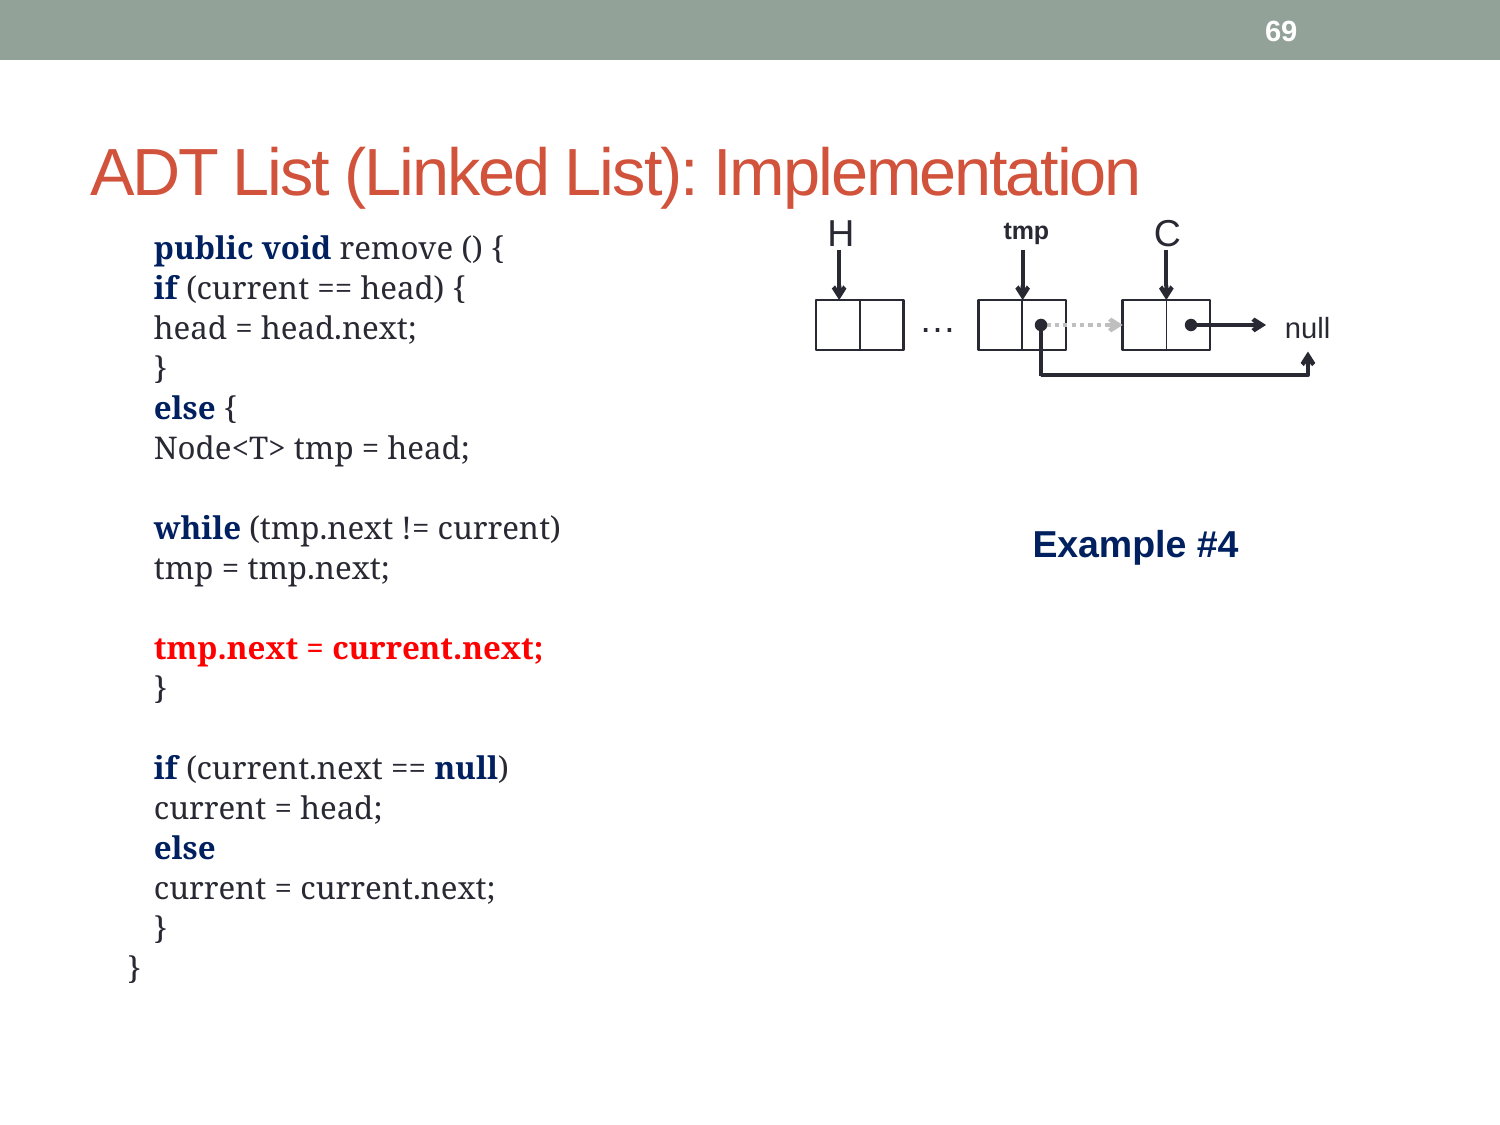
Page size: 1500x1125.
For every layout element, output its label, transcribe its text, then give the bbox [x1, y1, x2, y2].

text_box [1030, 298, 1068, 352]
text_box [1175, 298, 1212, 349]
text_box H [812, 201, 870, 262]
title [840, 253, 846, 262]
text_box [1040, 352, 1309, 376]
text_box [814, 298, 906, 352]
text_box C [1139, 201, 1196, 262]
text_box null [1270, 301, 1346, 352]
title ADT List (Linked List): Implementation [75, 87, 1425, 250]
text_box tmp [988, 207, 1065, 253]
text_box [1120, 298, 1163, 349]
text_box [841, 262, 846, 287]
text_box Example #4 [1017, 512, 1254, 573]
list public void remove () { if (current == head) { head = head.next; } else { Node<T> tmp = head; while (tmp.next != current) tmp = tmp.next; tmp.next = current.next; } if (current.next == null) current = head; else current = current.next; } } [112, 224, 1388, 1000]
text_box [1023, 298, 1029, 351]
text_box 5 [861, 303, 866, 351]
text_box [976, 298, 1020, 352]
slide_number 69 [1250, 3, 1425, 57]
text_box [1025, 253, 1029, 286]
text_box … [903, 287, 972, 348]
text_box [1043, 326, 1068, 352]
text_box [1167, 298, 1212, 352]
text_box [1068, 326, 1108, 330]
slide_number 95 [1167, 253, 1173, 262]
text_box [1168, 262, 1173, 286]
